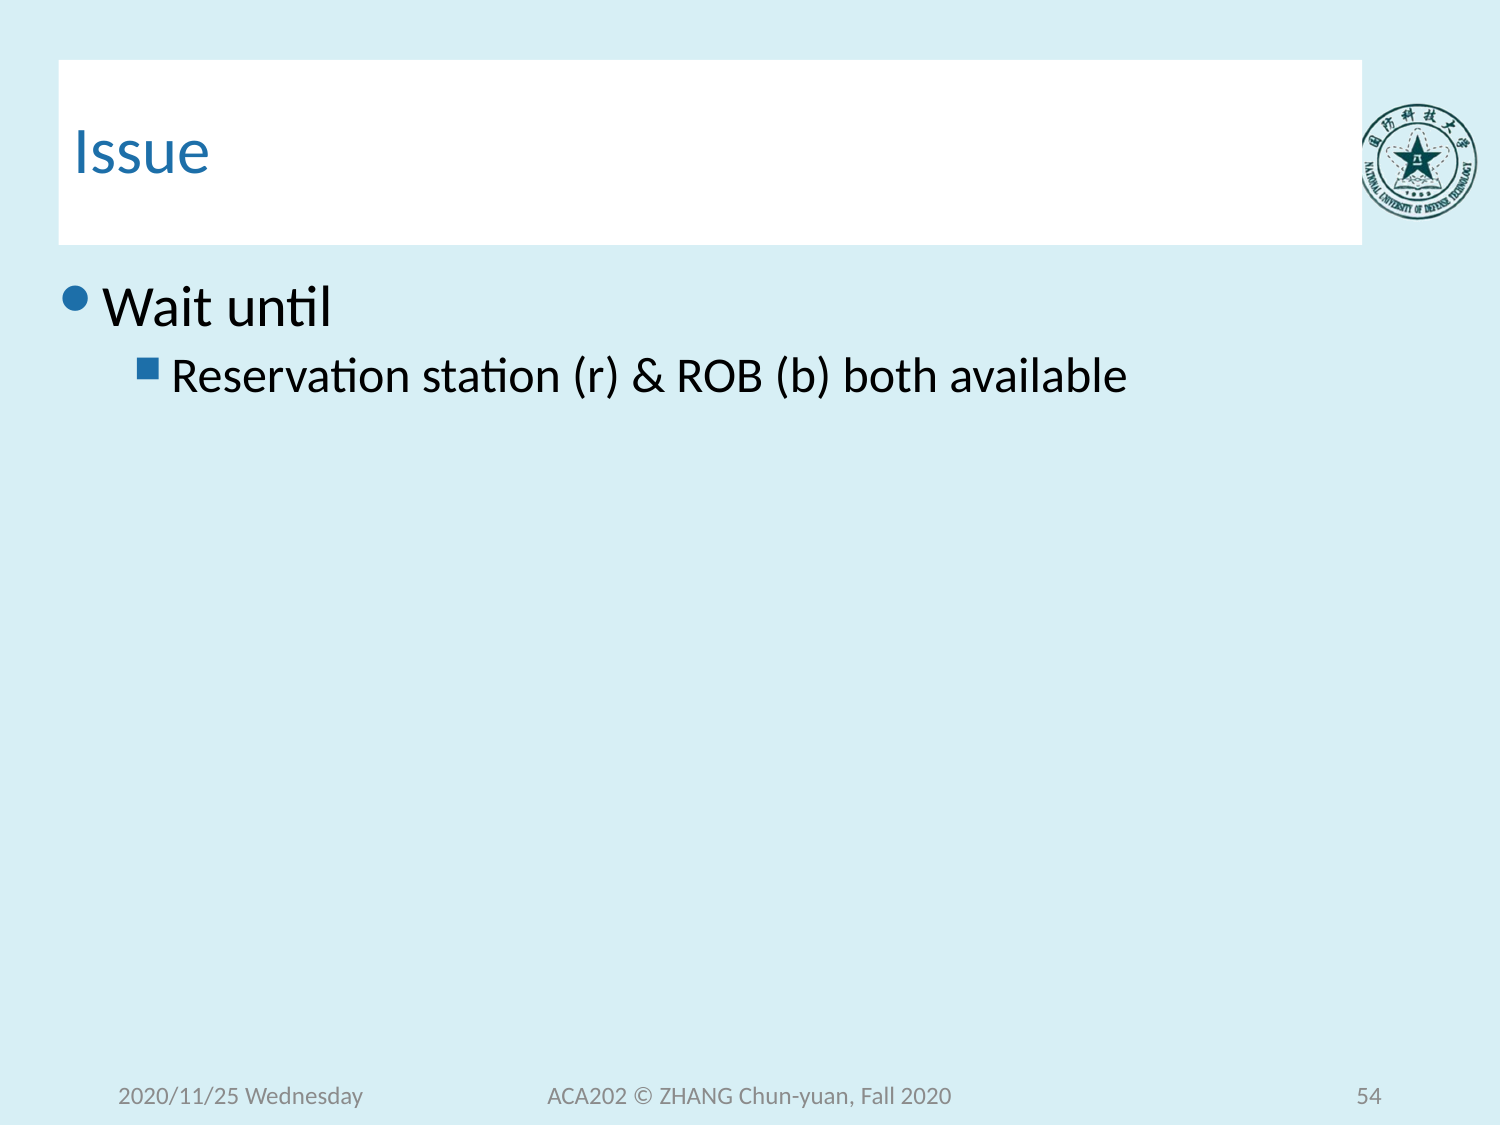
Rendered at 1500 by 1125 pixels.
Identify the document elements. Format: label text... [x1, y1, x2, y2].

title Issue [58, 59, 1363, 245]
footer ACA202 © ZHANG Chun-yuan, Fall 2020 [496, 1064, 1004, 1125]
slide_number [103, 1064, 441, 1125]
list Wait until Reservation station (r) & ROB (b) both available [43, 268, 1457, 1045]
picture [1363, 102, 1480, 224]
slide_number 54 [1059, 1064, 1397, 1125]
